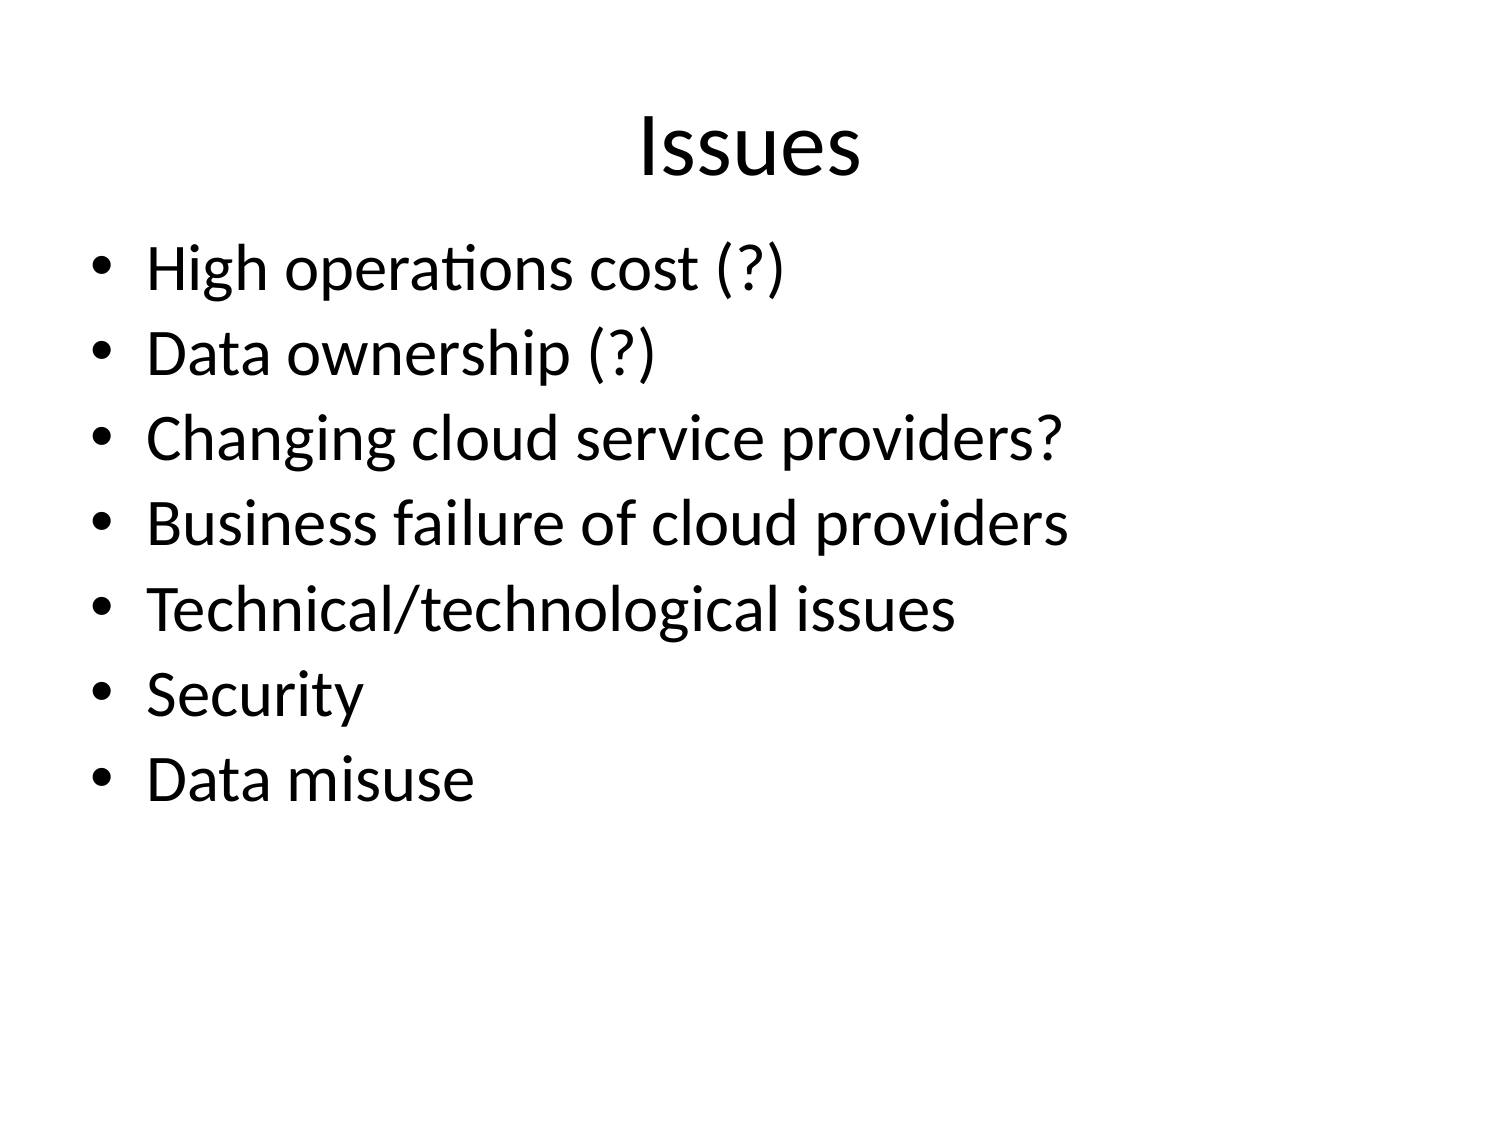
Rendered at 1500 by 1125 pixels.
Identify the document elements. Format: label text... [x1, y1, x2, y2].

list High operations cost (?) Data ownership (?) Changing cloud service providers? Business failure of cloud providers Technical/technological issues Security Data misuse [75, 224, 1450, 850]
title Issues [75, 45, 1425, 224]
